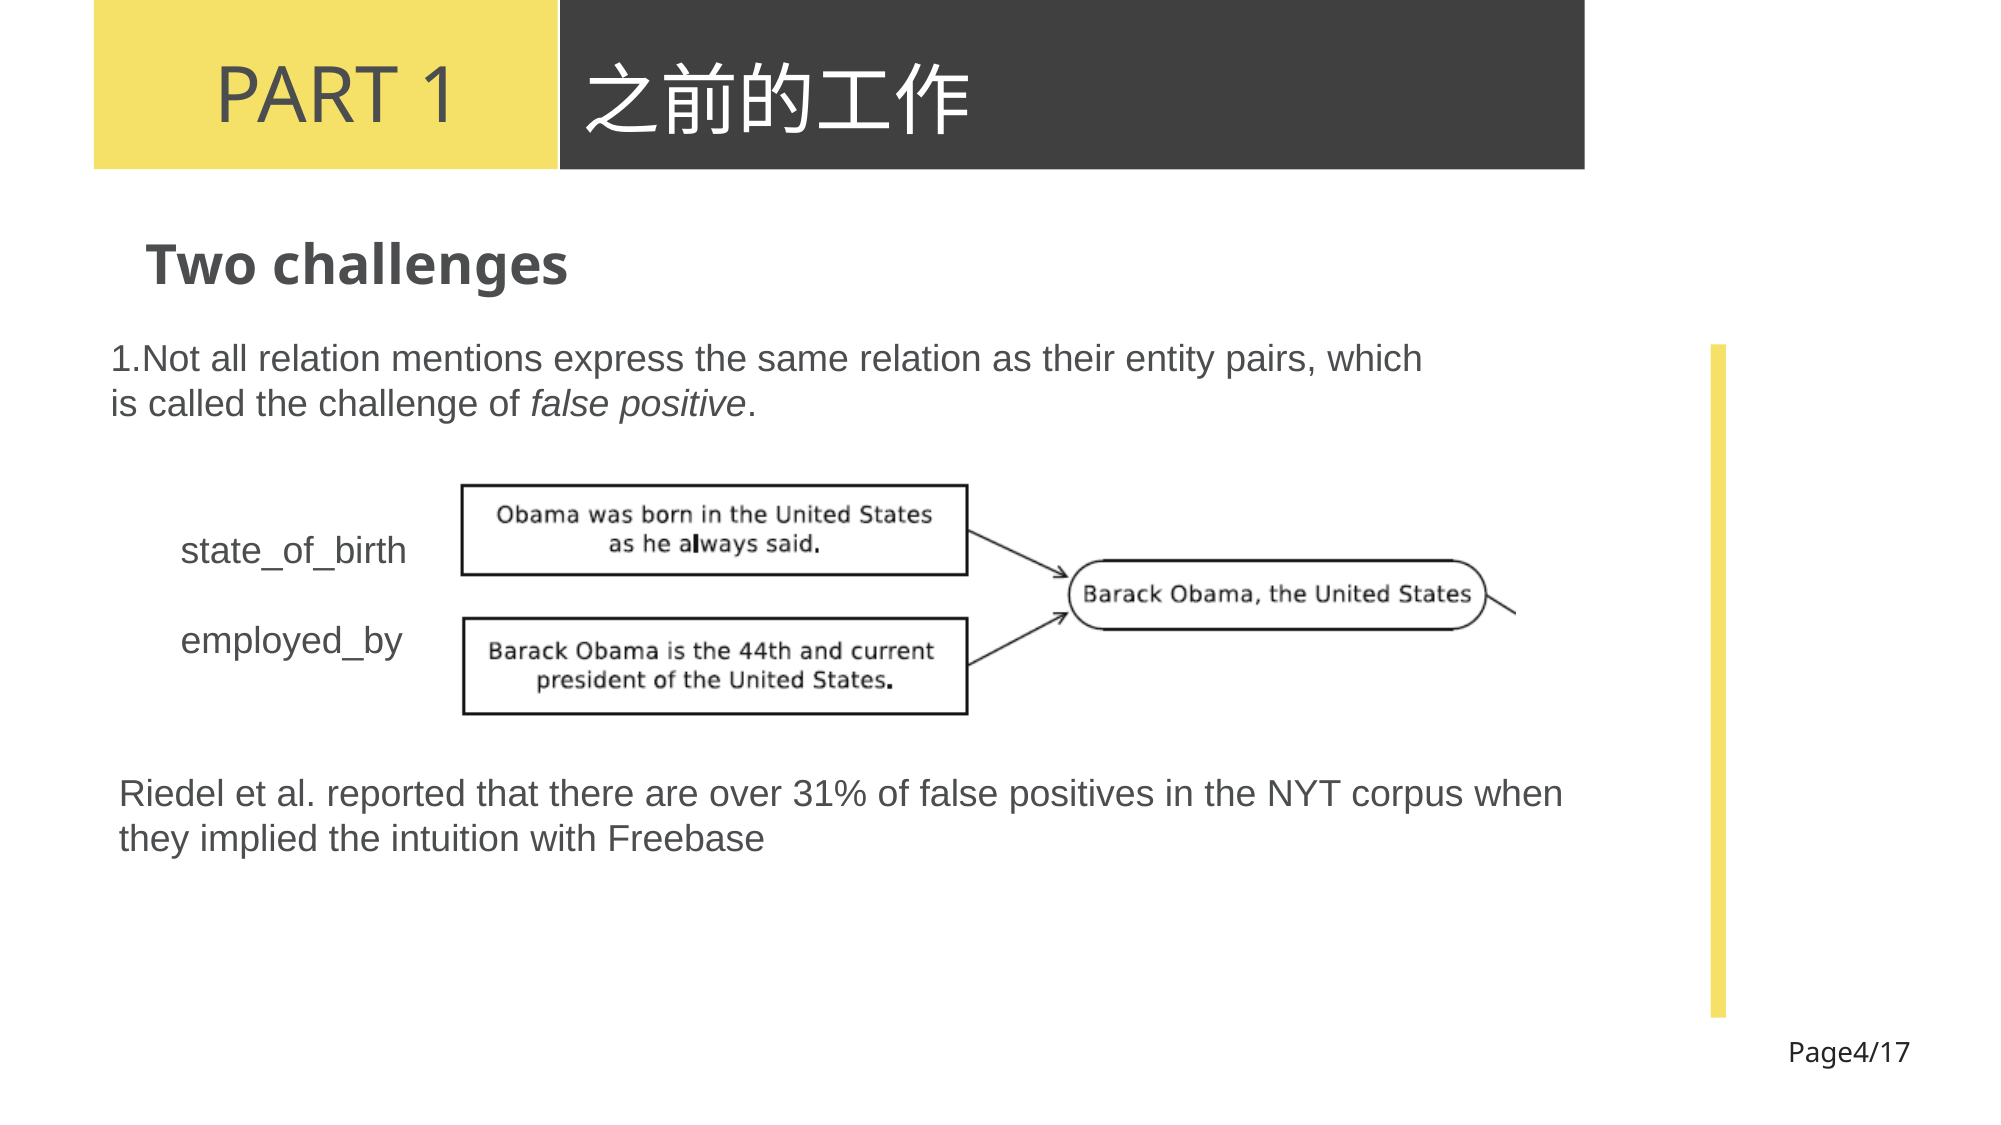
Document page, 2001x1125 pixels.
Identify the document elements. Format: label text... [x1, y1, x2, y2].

text_box Page4/17 [1522, 1017, 1933, 1076]
text_box Two challenges [130, 221, 756, 304]
text_box [585, 0, 1585, 170]
text_box state_of_birth employed_by [165, 518, 423, 669]
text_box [1710, 344, 1727, 1018]
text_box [92, 0, 585, 170]
text_box Riedel et al. reported that there are over 31% of false positives in the NYT corpus when they implied the intuition with Freebase [104, 761, 1580, 867]
text_box 之前的工作 [585, 15, 987, 152]
picture [438, 453, 1516, 736]
text_box 1.Not all relation mentions express the same relation as their entity pairs, which is called the challenge of false positive. [95, 326, 1625, 640]
